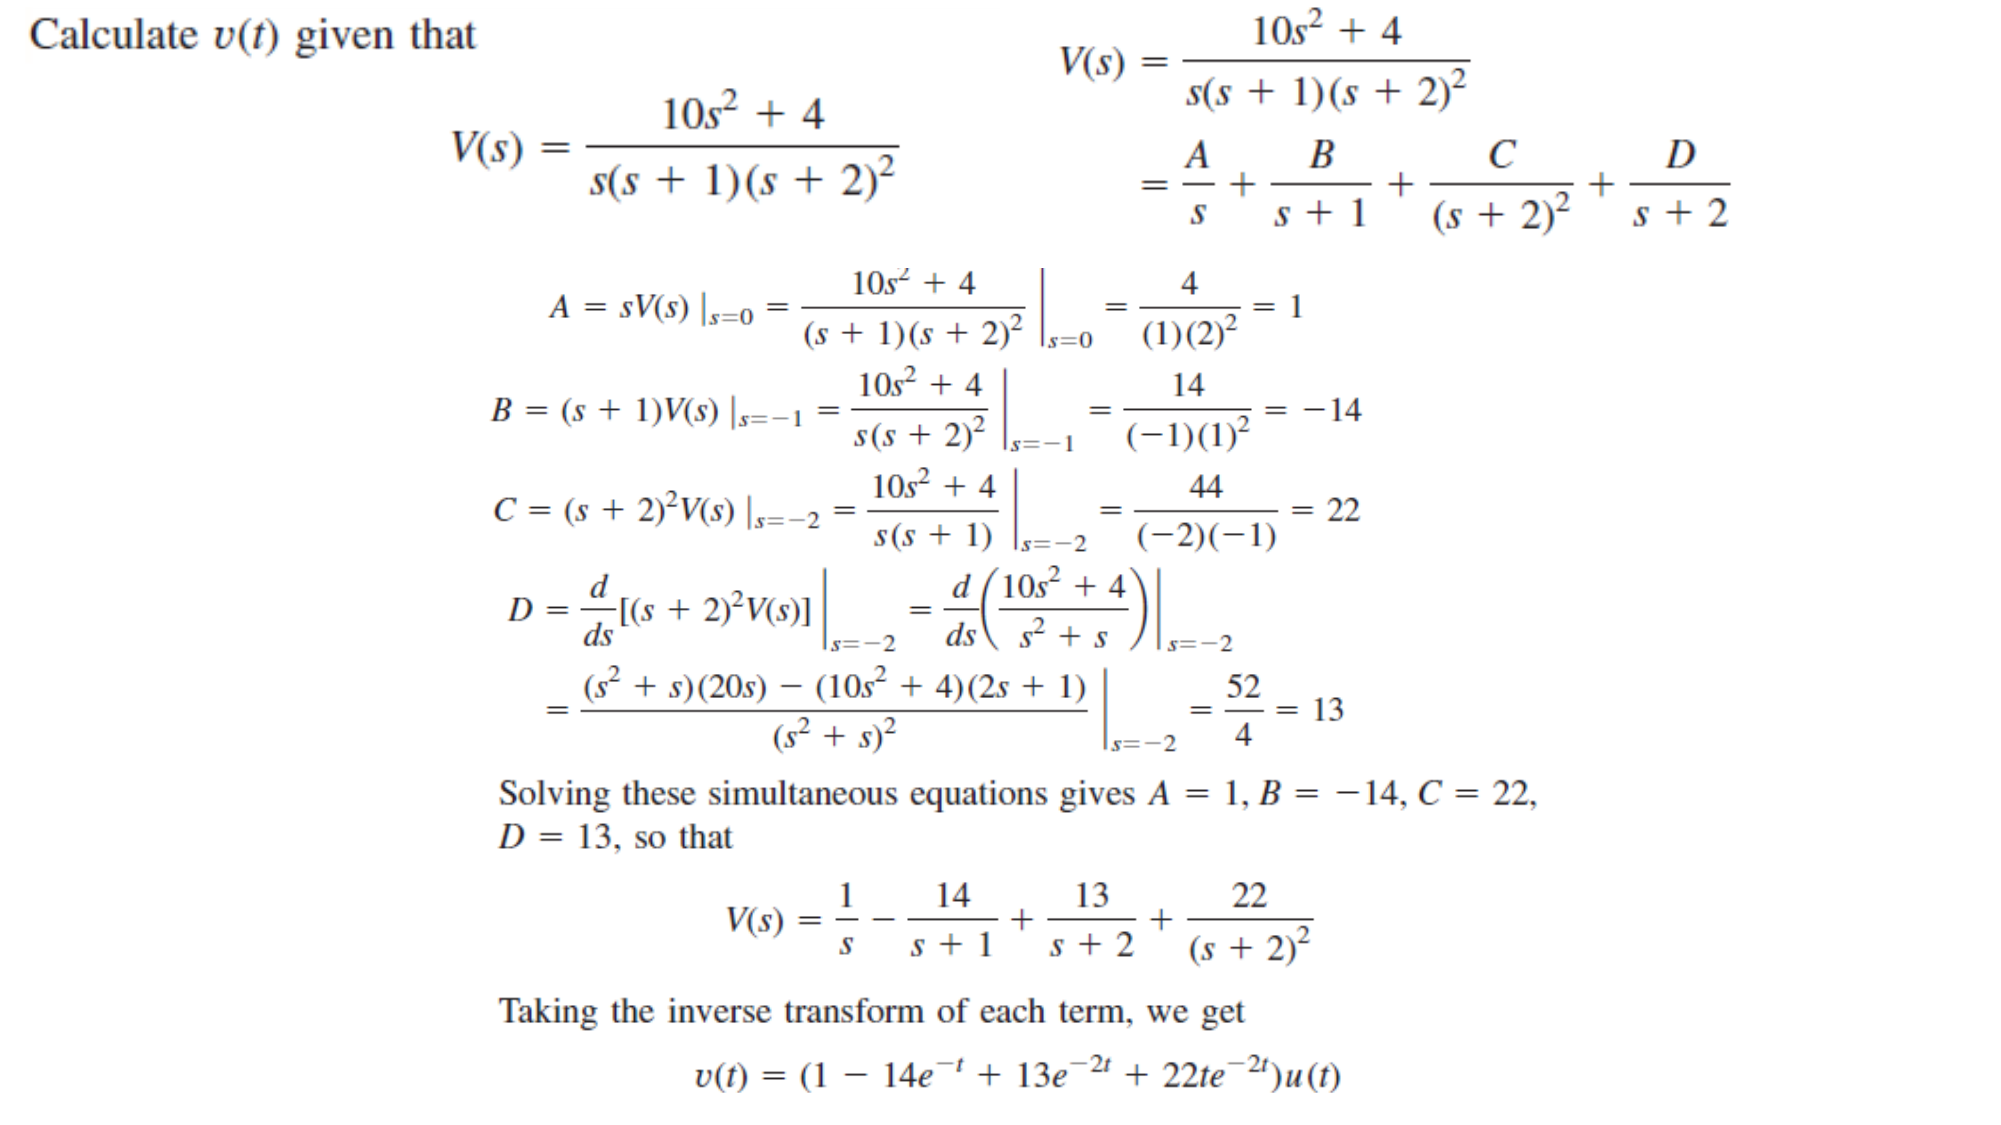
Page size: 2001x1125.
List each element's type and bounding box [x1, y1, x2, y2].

picture [25, 7, 1001, 256]
picture [1022, 4, 1785, 253]
picture [460, 268, 1483, 762]
picture [479, 773, 1607, 1093]
